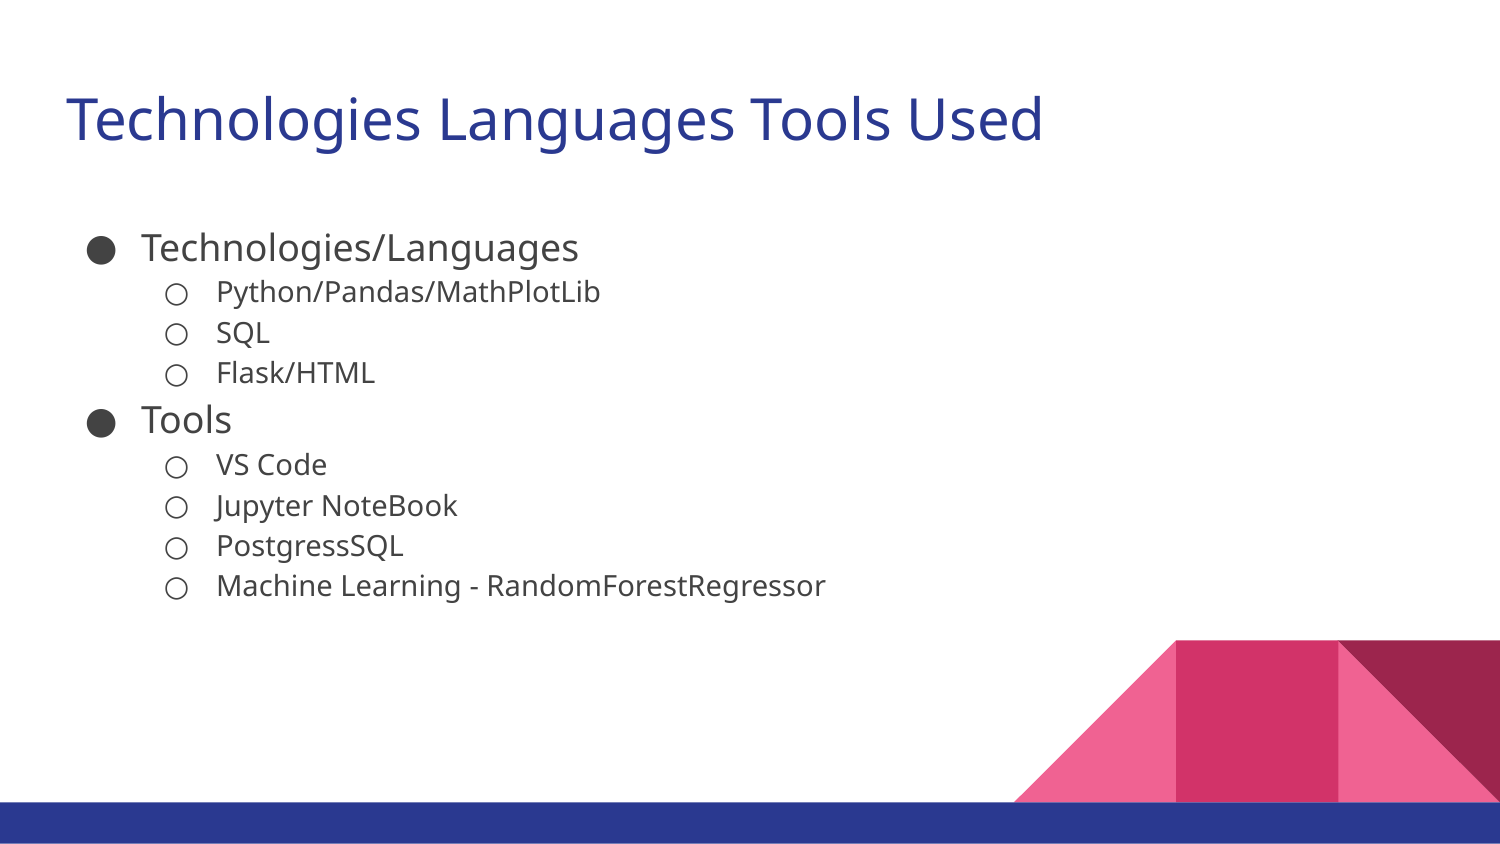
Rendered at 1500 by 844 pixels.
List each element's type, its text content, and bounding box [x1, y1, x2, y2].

list Technologies/Languages Python/Pandas/MathPlotLib SQL Flask/HTML Tools VS Code Jupyter NoteBook PostgressSQL Machine Learning - RandomForestRegressor [51, 201, 1449, 750]
title Technologies Languages Tools Used [51, 67, 1449, 167]
